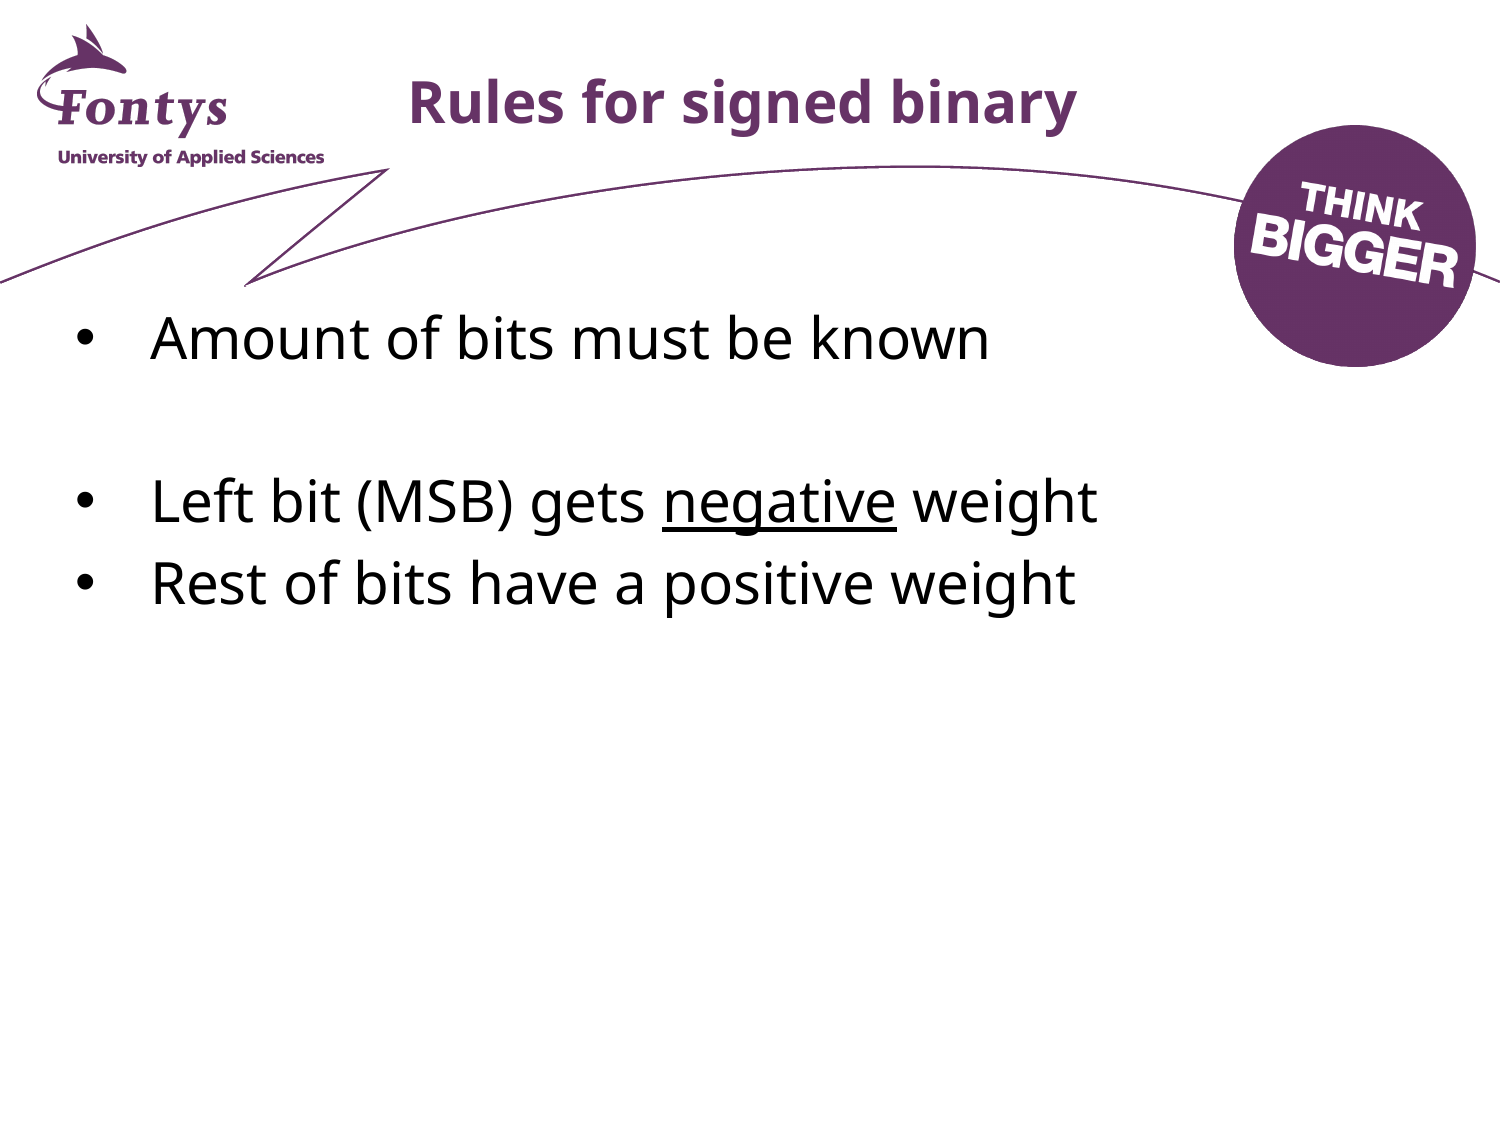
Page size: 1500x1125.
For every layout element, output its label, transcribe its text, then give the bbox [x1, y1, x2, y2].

title Rules for signed binary [311, 65, 1189, 126]
list Amount of bits must be known Left bit (MSB) gets negative weight Rest of bits have a positive weight [75, 301, 1238, 1058]
picture [0, 0, 1500, 367]
